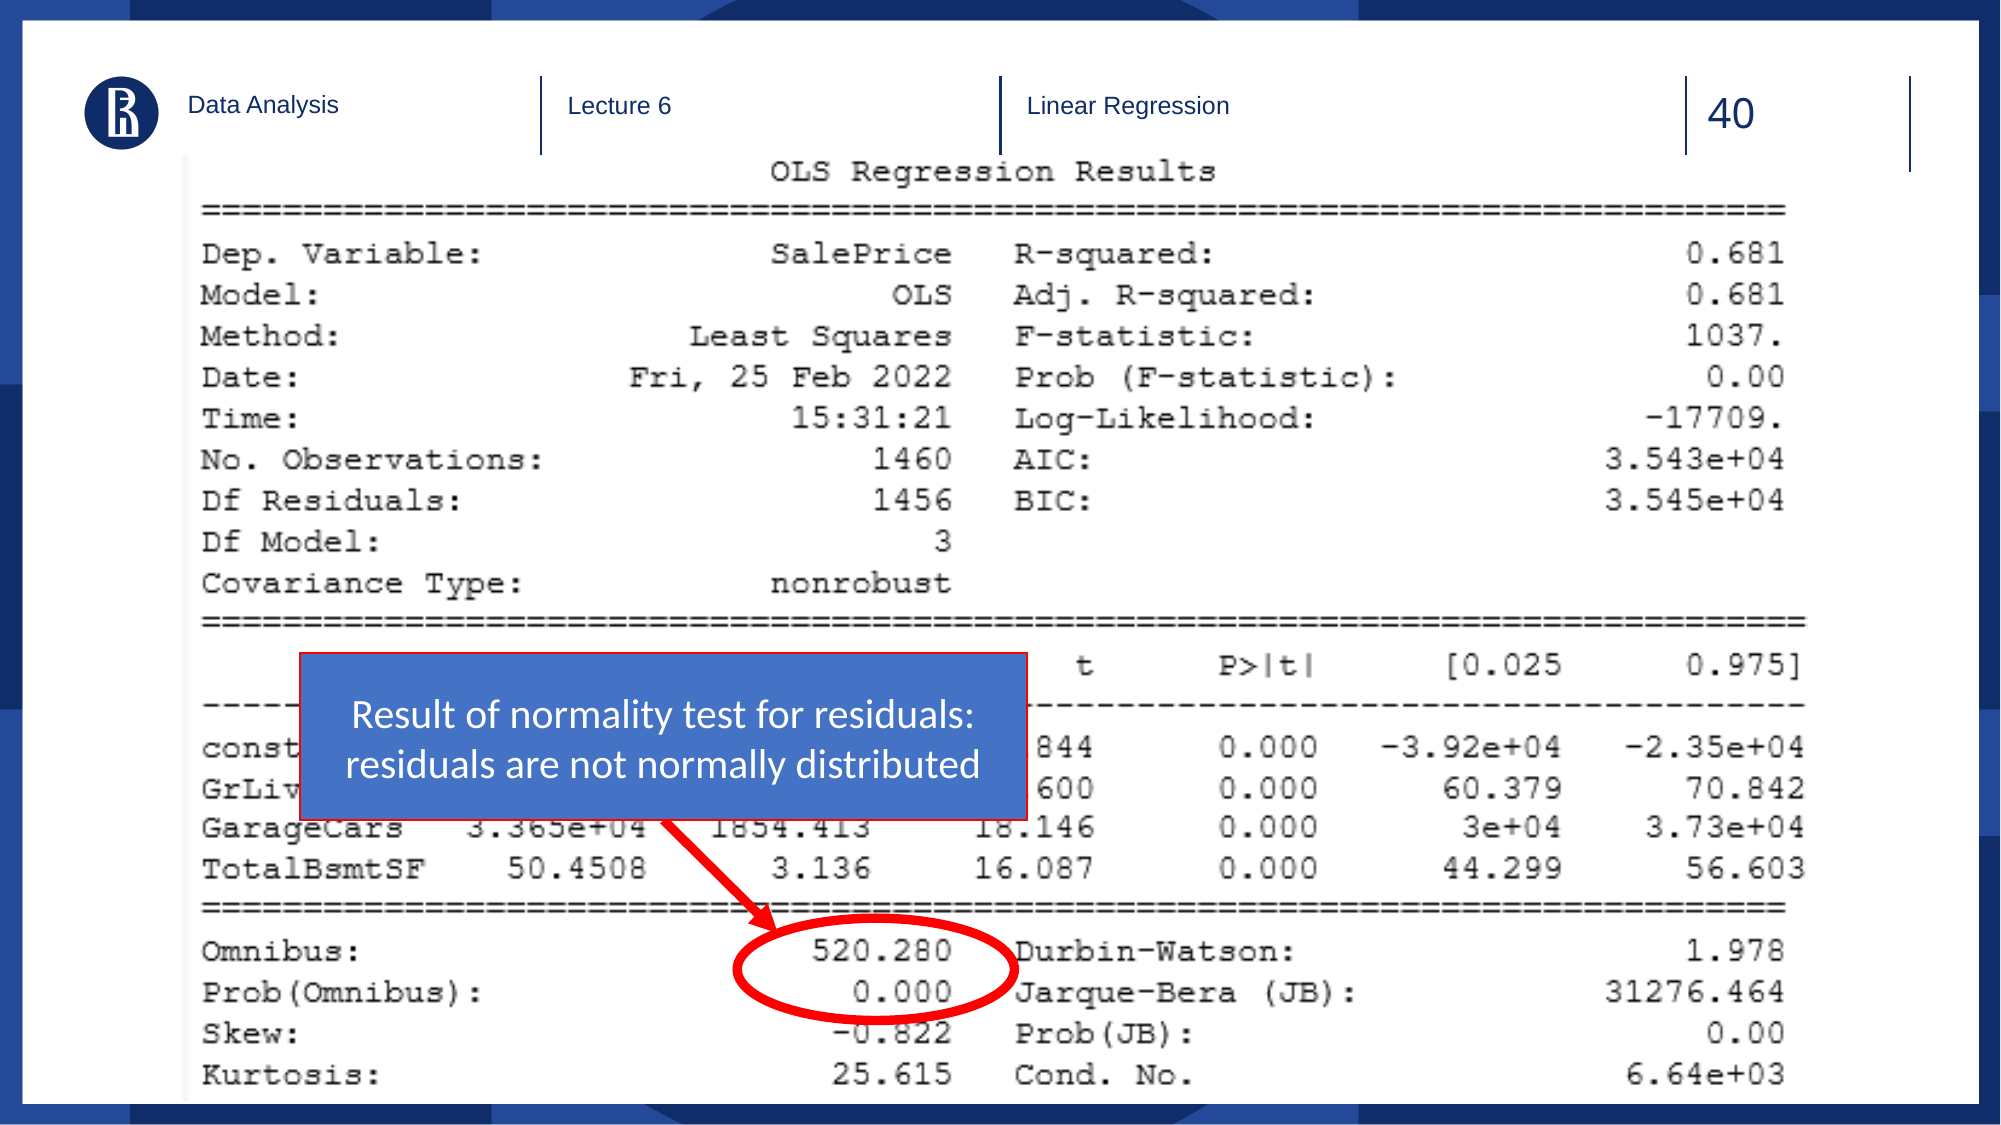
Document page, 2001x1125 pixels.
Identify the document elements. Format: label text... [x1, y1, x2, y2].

list Data Analysis [187, 88, 520, 155]
picture [0, 0, 2001, 1125]
list Lecture 6 [567, 90, 907, 155]
list Linear Regression [1026, 90, 1367, 155]
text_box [663, 820, 778, 934]
